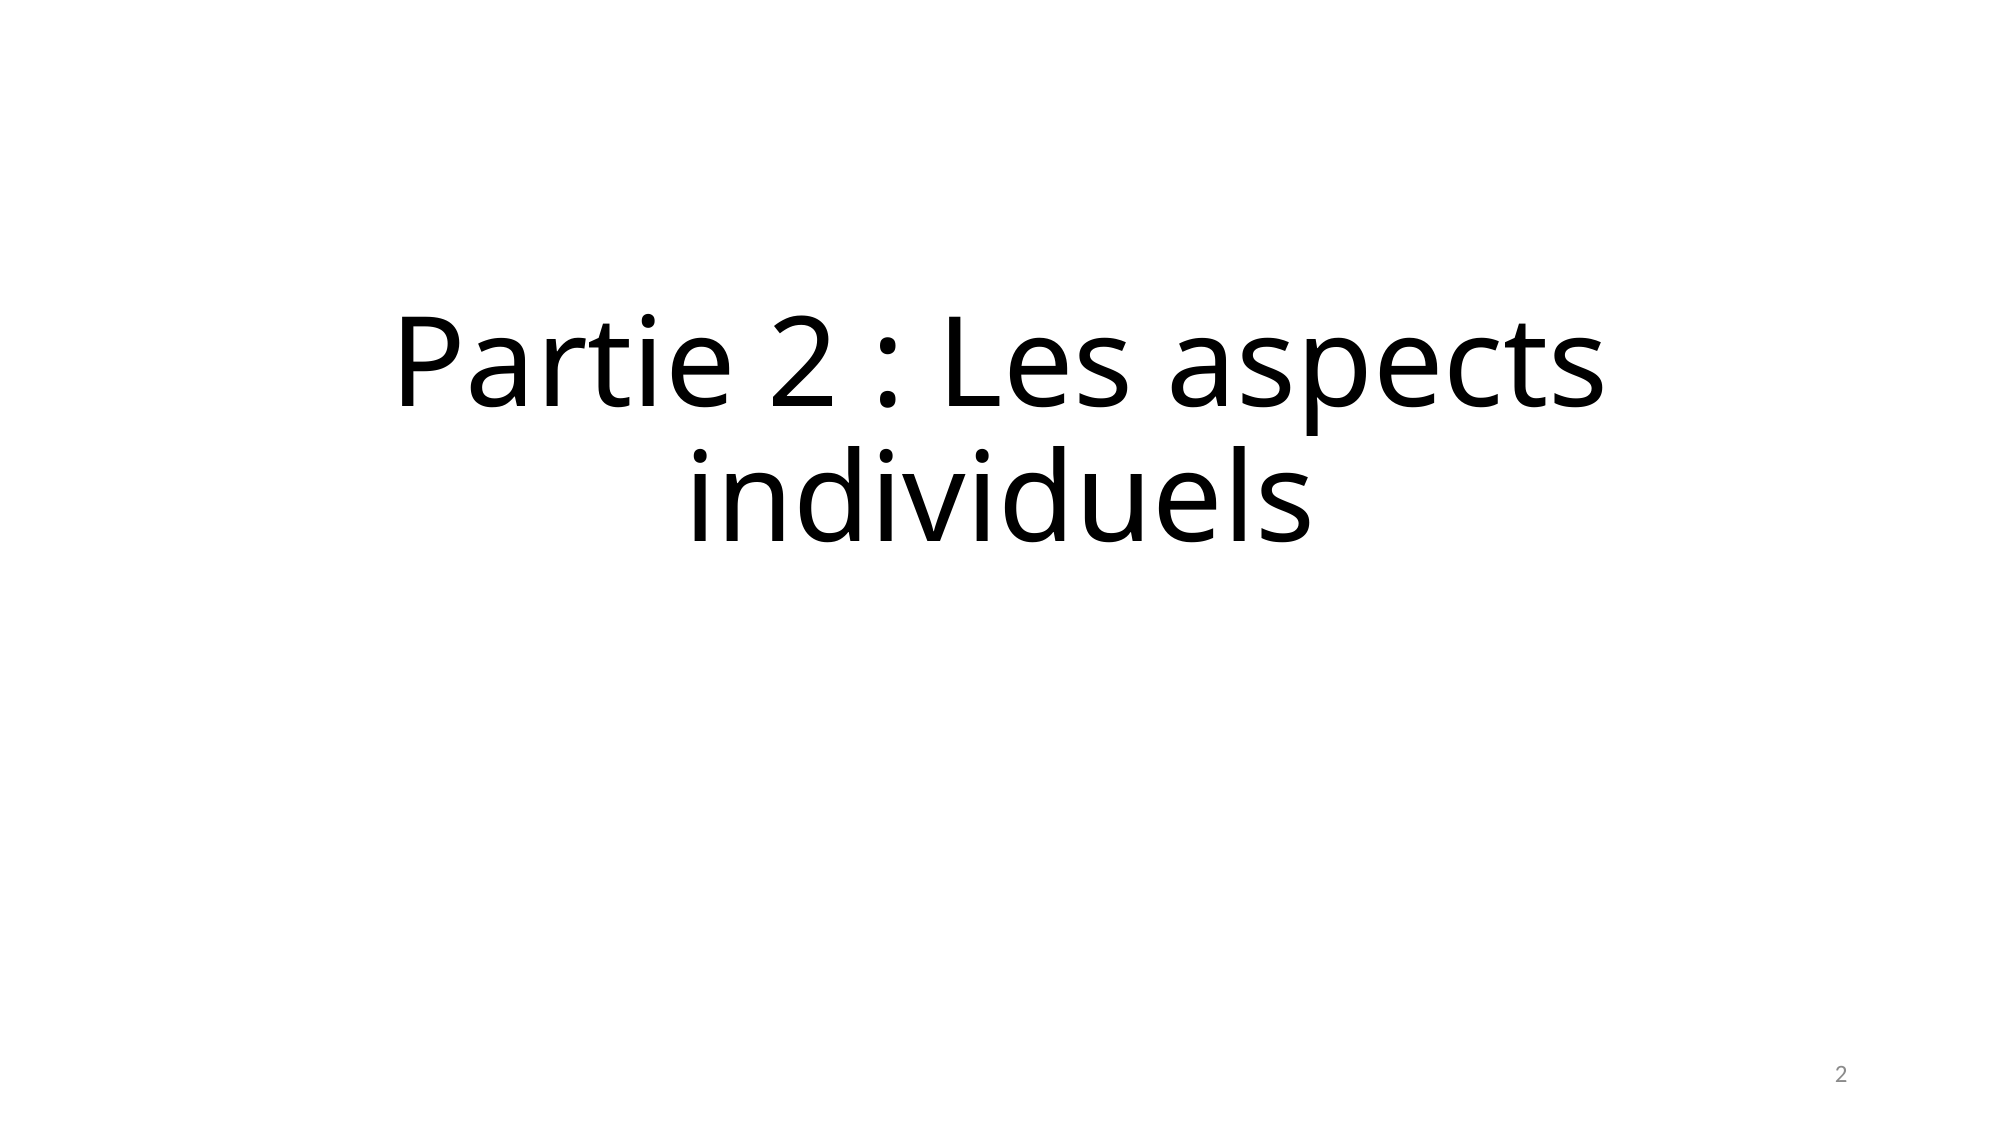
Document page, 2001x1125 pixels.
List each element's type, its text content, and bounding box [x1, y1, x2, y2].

slide_number 2 [1412, 1042, 1863, 1103]
title Partie 2 : Les aspects individuels [249, 184, 1750, 576]
